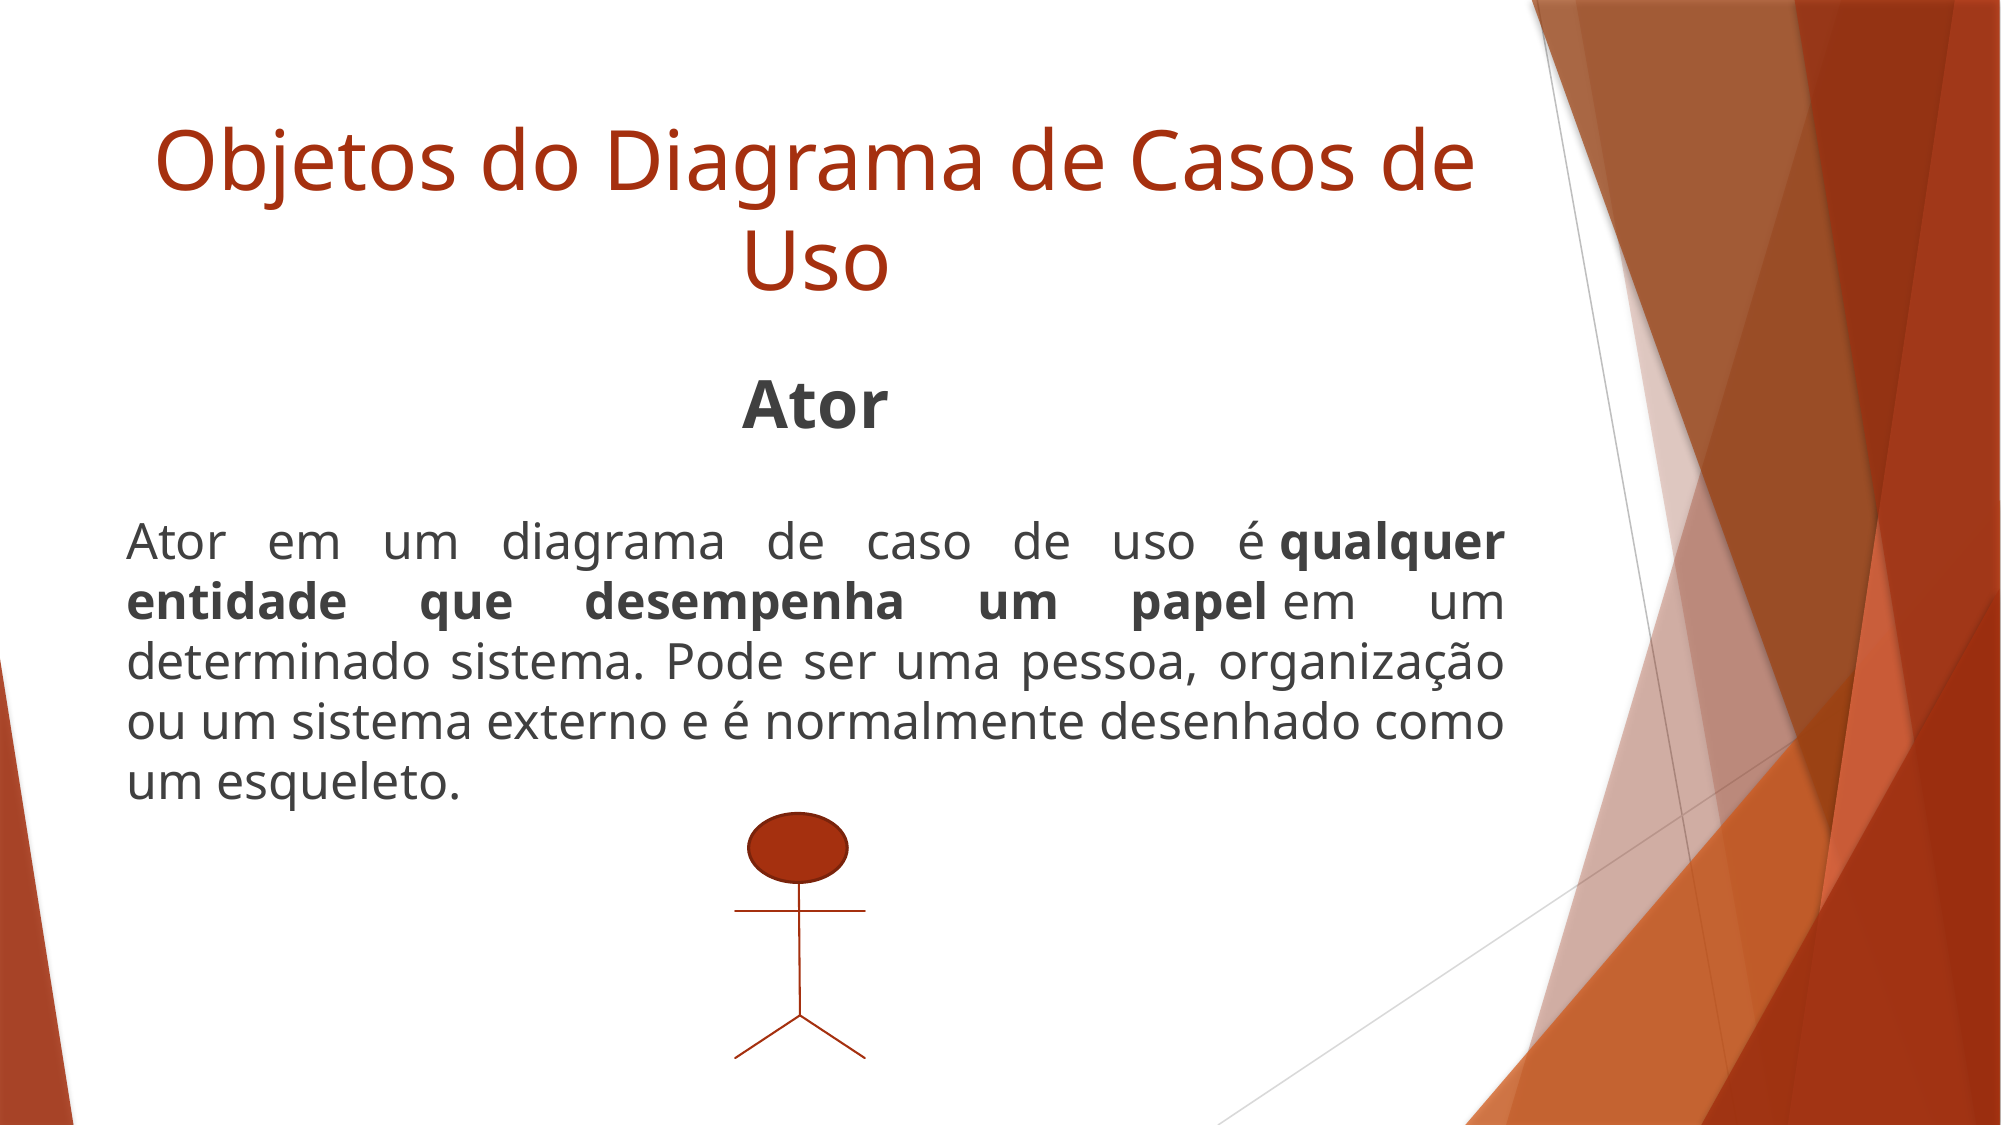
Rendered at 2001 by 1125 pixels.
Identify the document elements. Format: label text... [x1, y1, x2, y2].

title Objetos do Diagrama de Casos de Uso [111, 99, 1522, 317]
list Ator Ator em um diagrama de caso de uso é qualquer entidade que desempenha um papel em um determinado sistema. Pode ser uma pessoa, organização ou um sistema externo e é normalmente desenhado como um esqueleto. [111, 354, 1522, 992]
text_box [734, 1014, 799, 1059]
text_box [747, 811, 849, 884]
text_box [799, 1014, 866, 1059]
